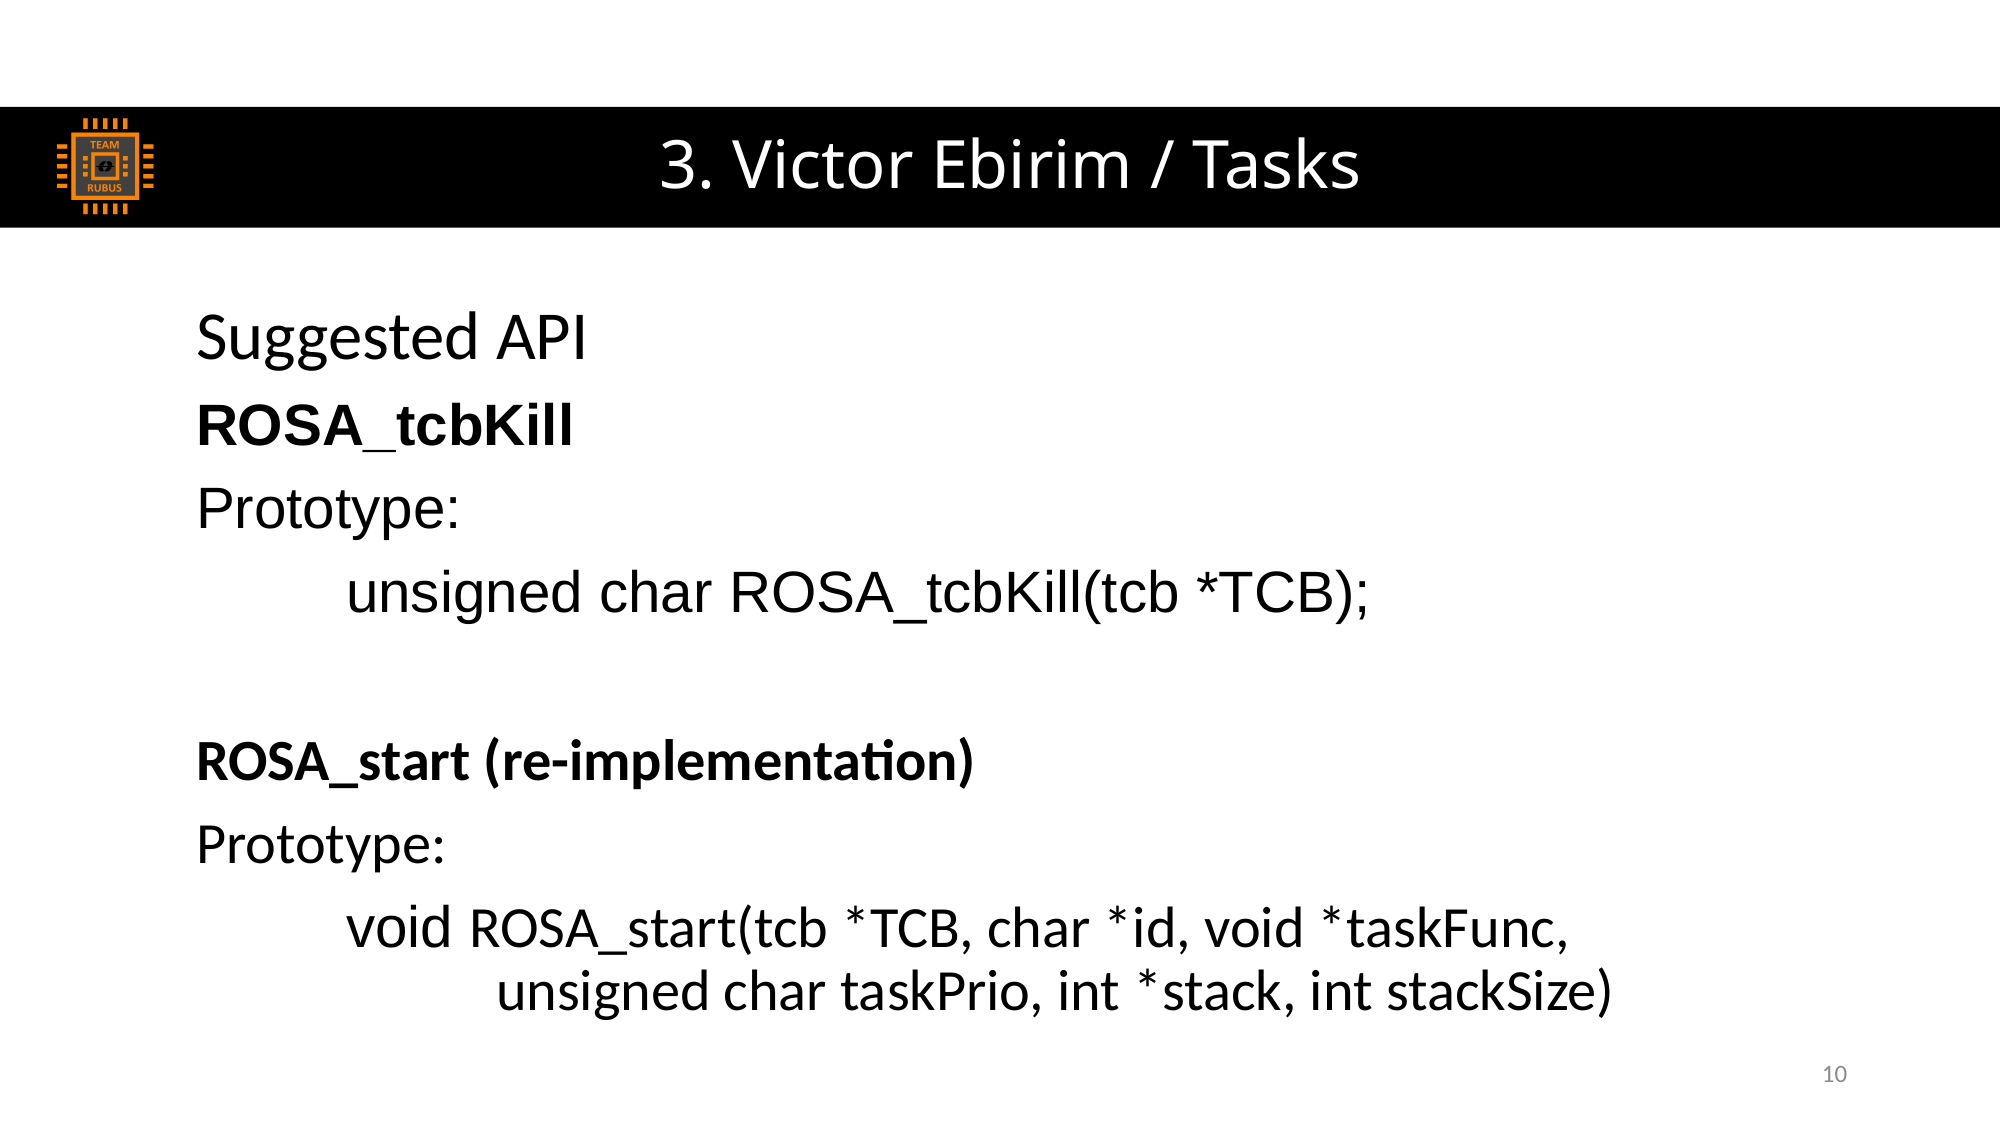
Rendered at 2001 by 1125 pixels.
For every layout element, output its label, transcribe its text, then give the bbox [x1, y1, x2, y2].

text_box Suggested API ROSA_tcbKill Prototype: unsigned char ROSA_tcbKill(tcb *TCB); ROSA_start (re-implementation) Prototype: void ROSA_start(tcb *TCB, char *id, void *taskFunc, unsigned char taskPrio, int *stack, int stackSize) [180, 292, 1819, 1057]
title 3. Victor Ebirim / Tasks [91, 105, 1931, 228]
slide_number 10 [1412, 1042, 1863, 1103]
text_box [0, 106, 2000, 229]
picture [49, 114, 162, 221]
